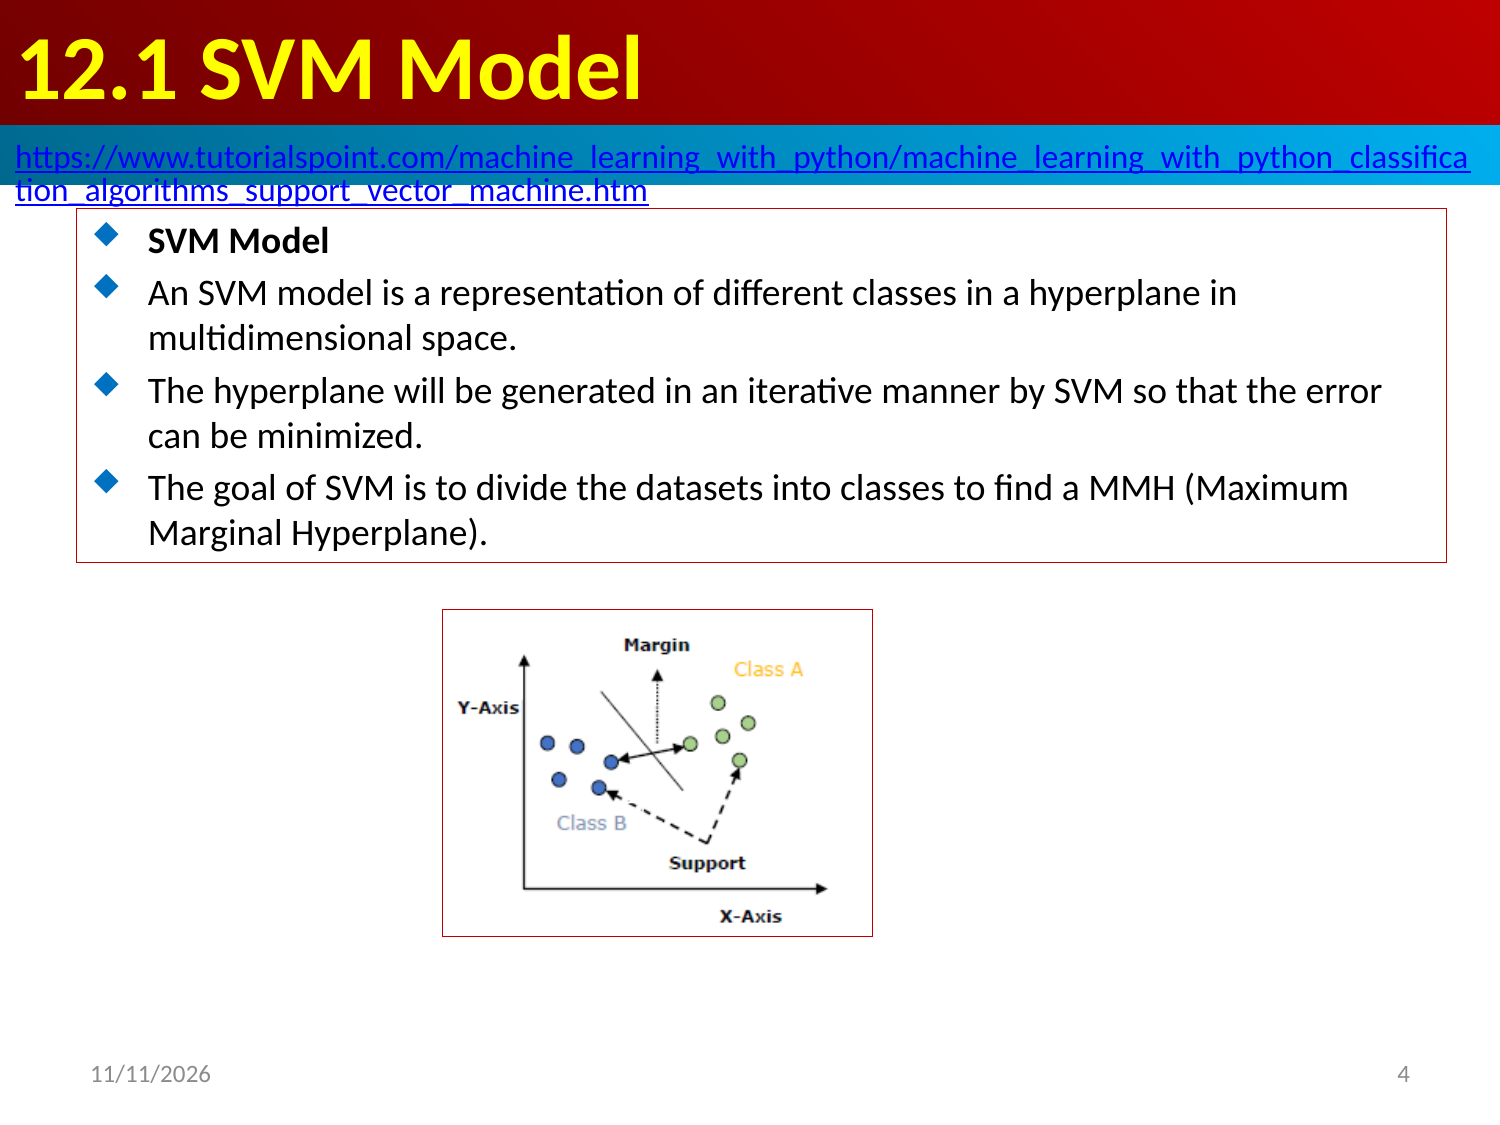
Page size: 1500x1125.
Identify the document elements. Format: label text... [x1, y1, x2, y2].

subtitle SVM Model An SVM model is a representation of different classes in a hyperplane in multidimensional space. The hyperplane will be generated in an iterative manner by SVM so that the error can be minimized. The goal of SVM is to divide the datasets into classes to find a MMH (Maximum Marginal Hyperplane). [76, 208, 1447, 563]
slide_number 4 [1074, 1042, 1425, 1103]
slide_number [75, 1042, 425, 1103]
picture [442, 609, 873, 937]
title 12.1 SVM Model [0, 0, 1500, 125]
text_box https://www.tutorialspoint.com/machine_learning_with_python/machine_learning_with_python_classification_algorithms_support_vector_machine.htm [0, 125, 1500, 185]
